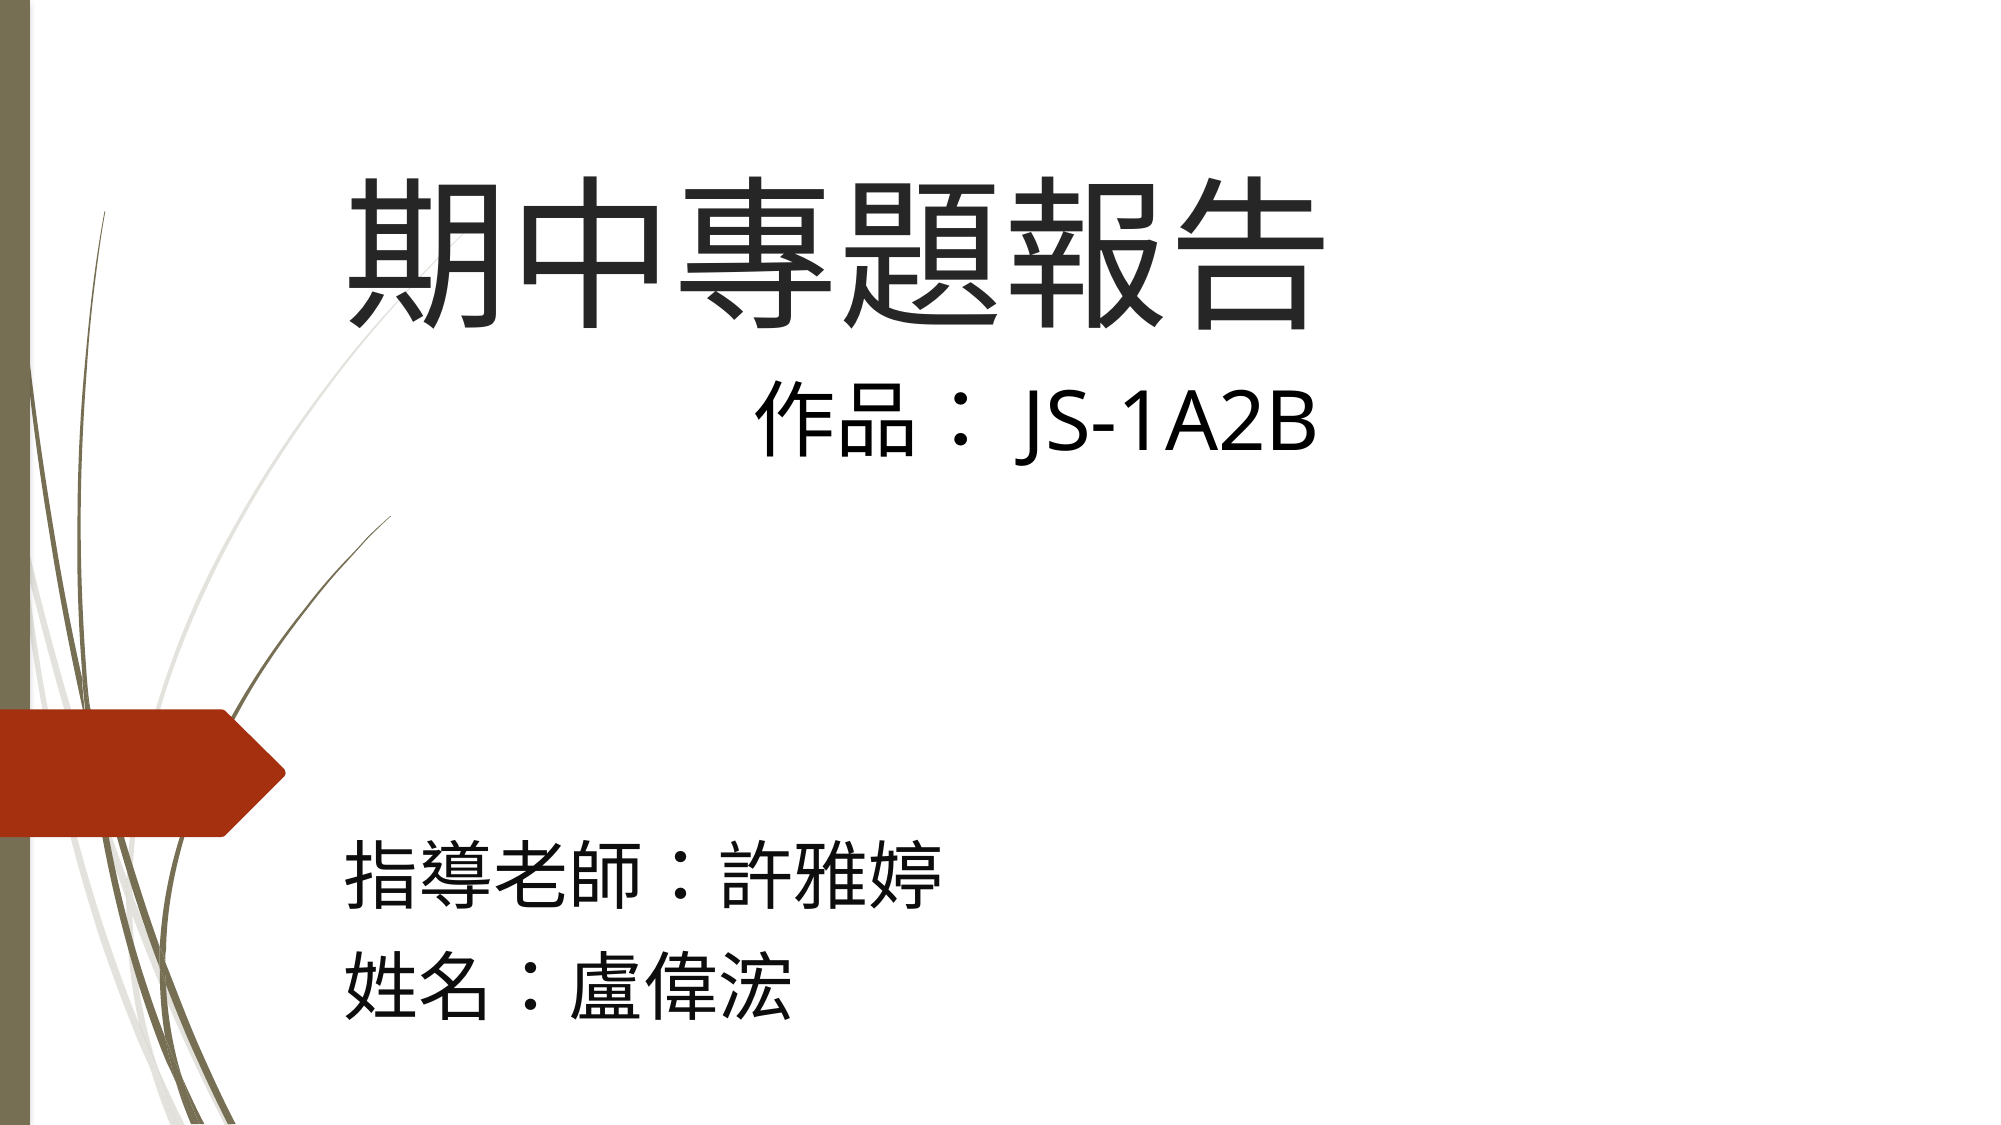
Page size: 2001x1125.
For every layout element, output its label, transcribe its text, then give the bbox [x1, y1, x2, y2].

text_box 作品：JS-1A2B [738, 360, 1381, 475]
subtitle 指導老師：許雅婷 姓名：盧偉浤 [328, 783, 1970, 1076]
title 期中專題報告 [328, 142, 1909, 477]
